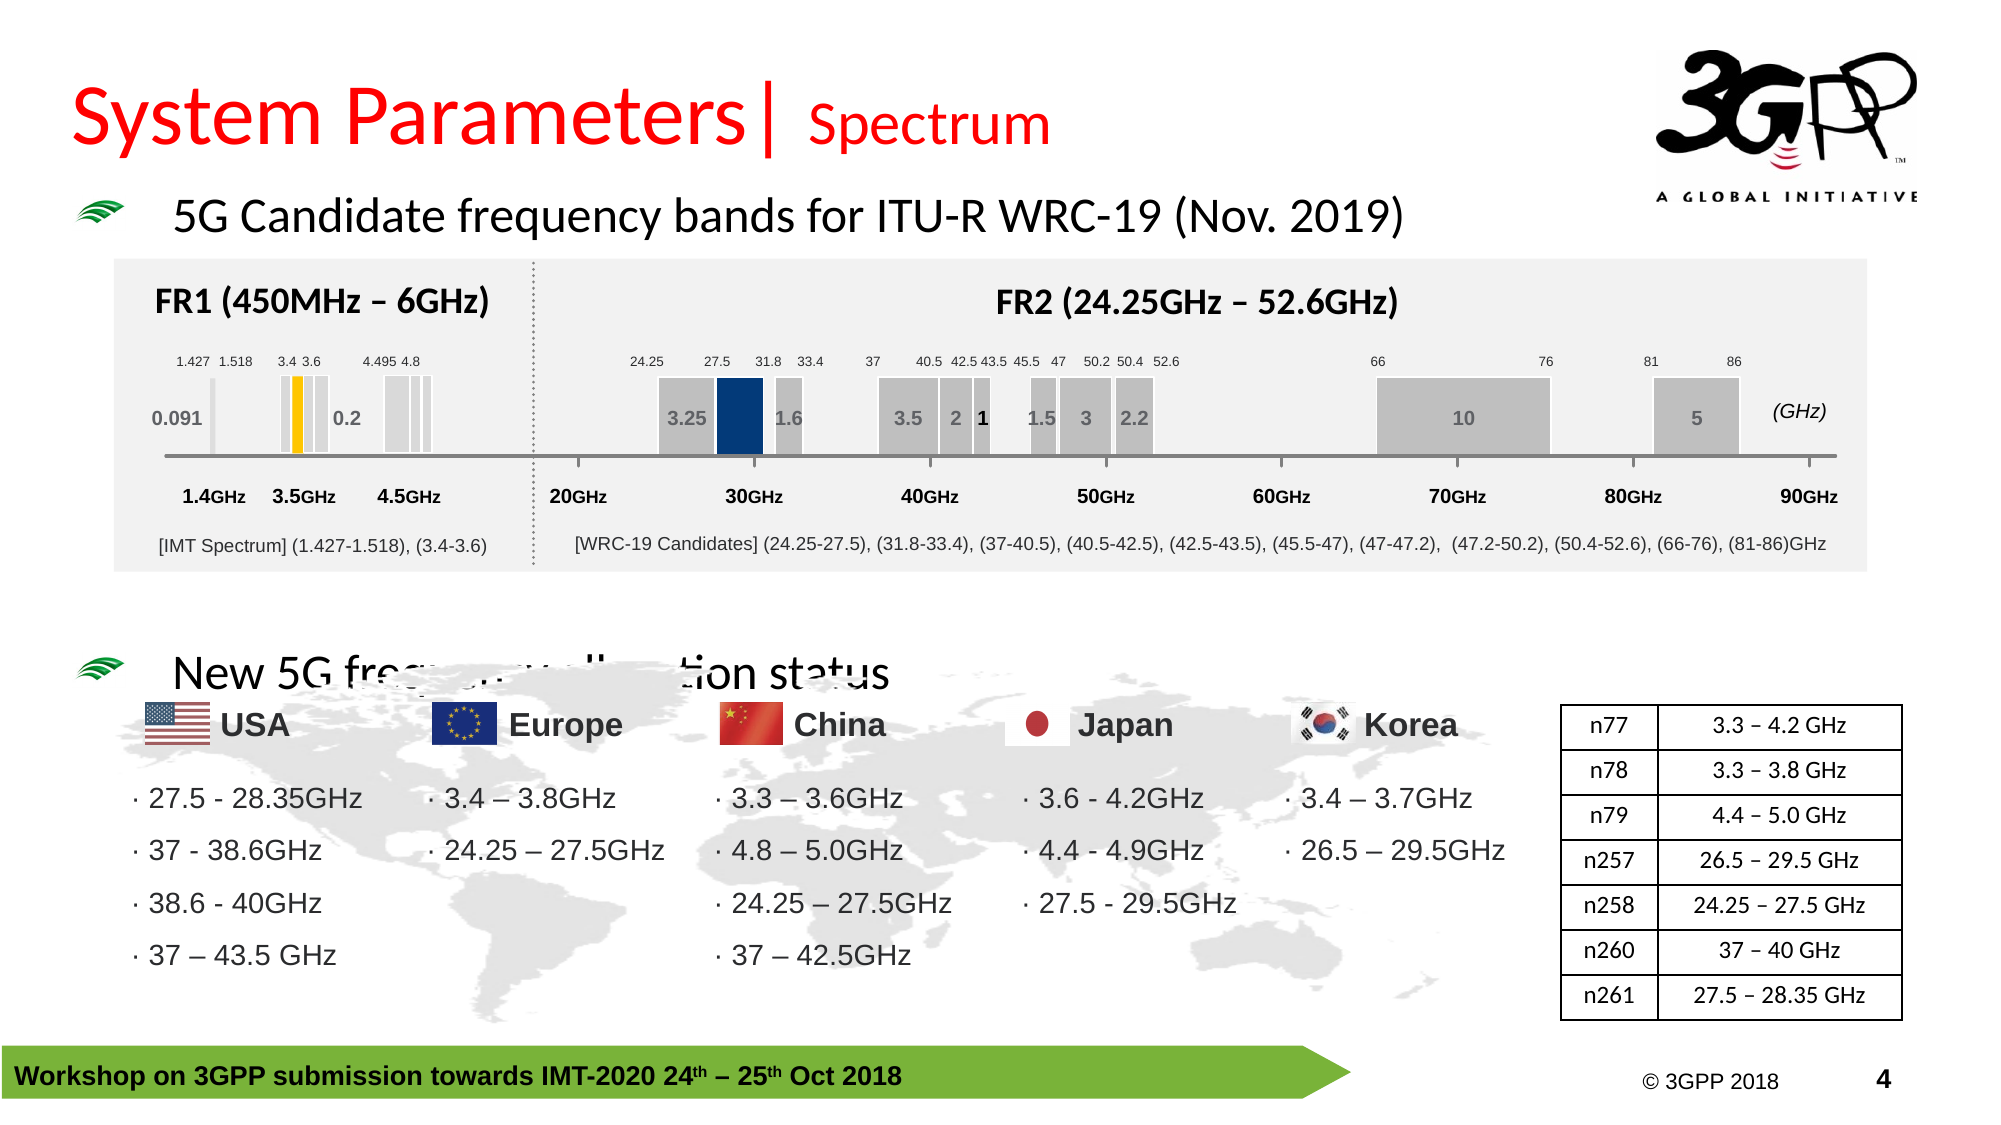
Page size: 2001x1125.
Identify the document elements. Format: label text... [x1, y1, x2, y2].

picture [72, 195, 126, 231]
picture [72, 647, 1513, 1033]
table_cell 4.4 – 5.0 GHz [1659, 796, 1901, 839]
text_box [WRC-19 Candidates] (24.25-27.5), (31.8-33.4), (37-40.5), (40.5-42.5), (42.5-43.5), (45.5-47), (47-47.2), (47.2-50.2), (50.4-52.6), (66-76), (81-86)GHz [539, 524, 1868, 562]
table_cell n78 [1562, 751, 1657, 794]
table_header 3.3 – 4.2 GHz [1659, 706, 1901, 749]
text_box [IMT Spectrum] (1.427-1.518), (3.4-3.6) [114, 525, 529, 563]
table_header n77 [1562, 706, 1657, 749]
text_box FR1 (450MHz – 6GHz) [114, 263, 532, 328]
table_cell 24.25 – 27.5 GHz [1659, 886, 1901, 929]
table_cell 37 – 40 GHz [1659, 931, 1901, 974]
table_cell 3.3 – 3.8 GHz [1659, 751, 1901, 794]
text_box FR2 (24.25GHz – 52.6GHz) [535, 265, 1865, 330]
table_cell 27.5 – 28.35 GHz [1659, 976, 1901, 1019]
table_cell n260 [1562, 931, 1657, 974]
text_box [137, 339, 1857, 524]
list 5G Candidate frequency bands for ITU-R WRC-19 (Nov. 2019) New 5G frequency allocation status [57, 175, 1931, 1049]
table_cell n79 [1562, 796, 1657, 839]
table_cell n257 [1562, 841, 1657, 884]
table_cell n261 [1562, 976, 1657, 1019]
text_box [113, 258, 1868, 572]
title System Parameters| Spectrum [56, 46, 1782, 173]
table_cell n258 [1562, 886, 1657, 929]
picture [1656, 50, 1917, 175]
table_cell 26.5 – 29.5 GHz [1659, 841, 1901, 884]
